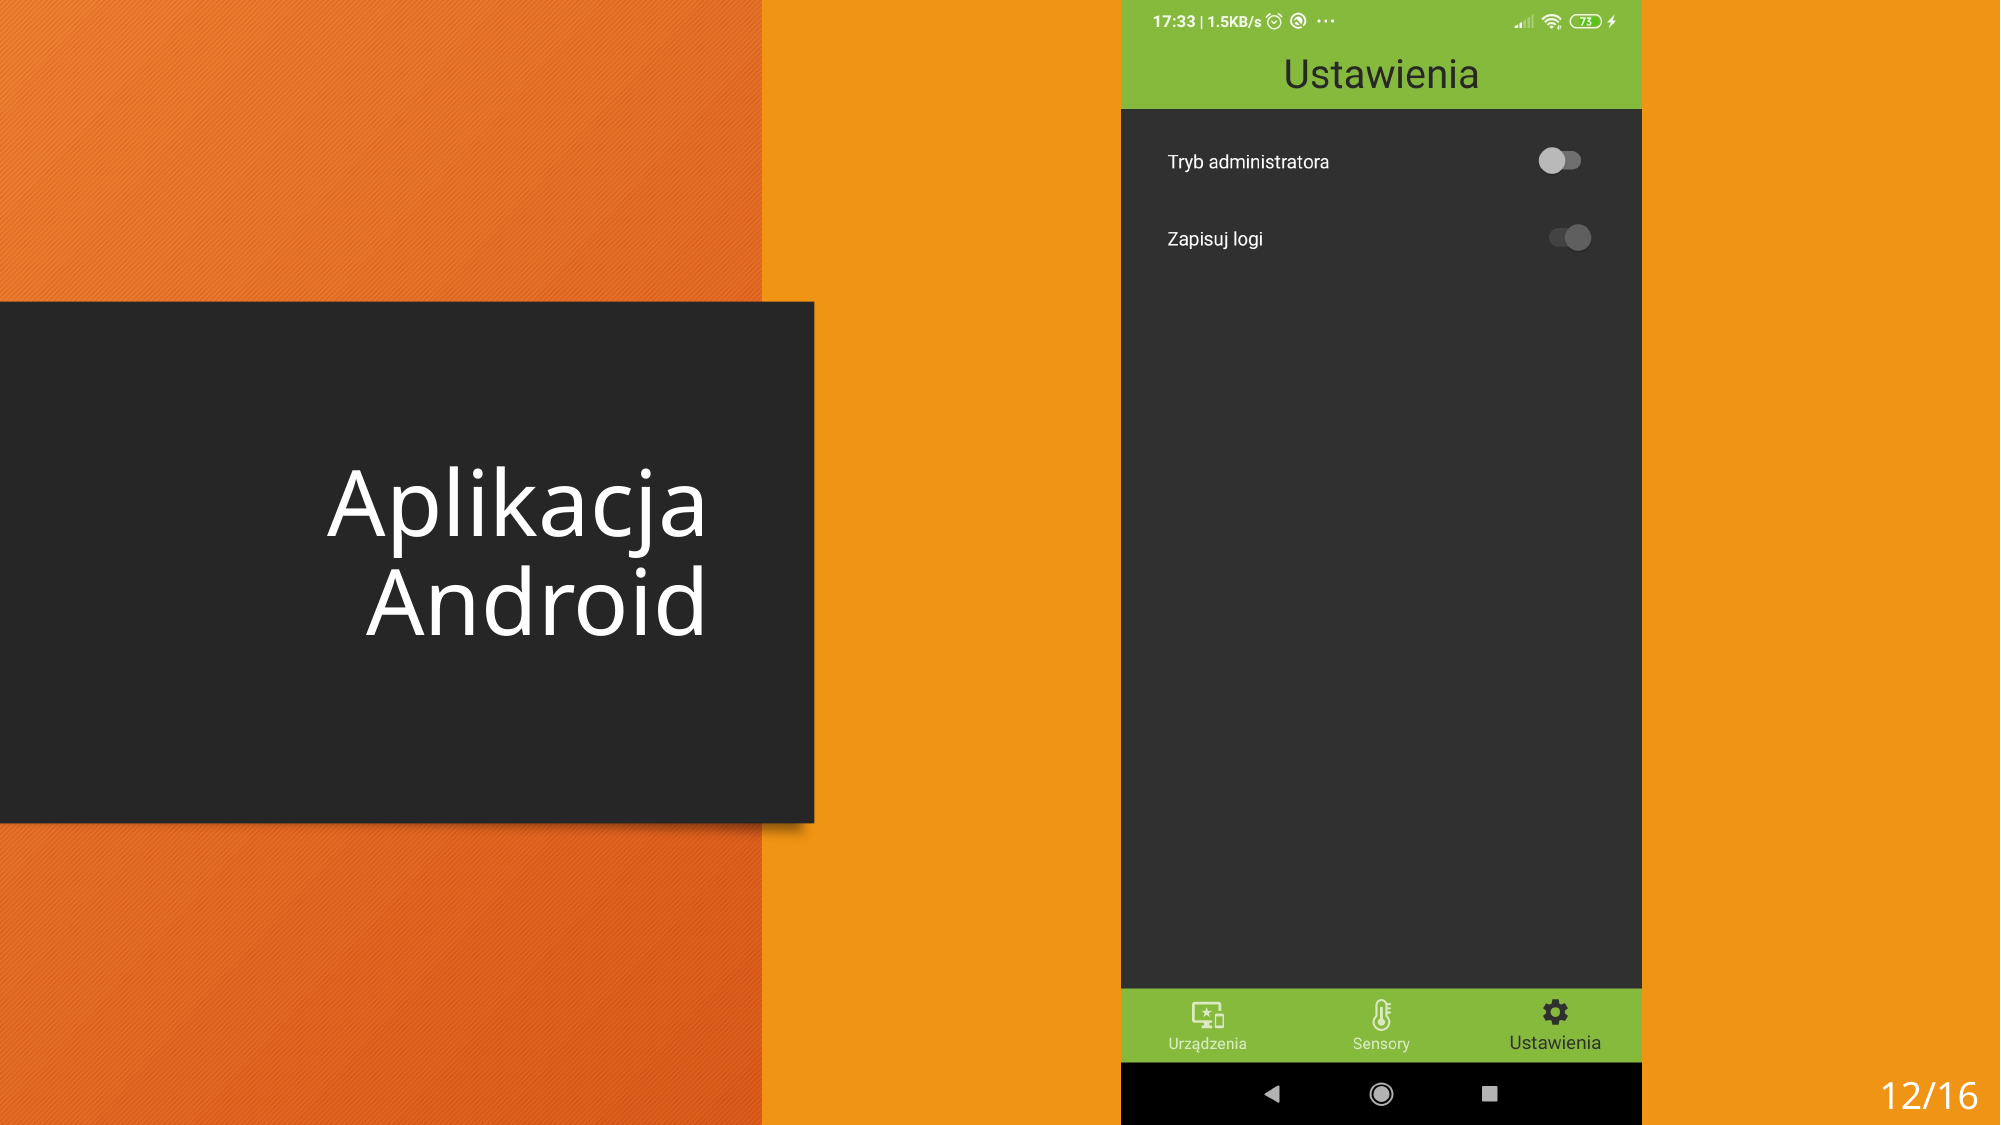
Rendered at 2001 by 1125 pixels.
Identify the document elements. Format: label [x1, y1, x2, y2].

picture [1642, 0, 2000, 1125]
picture [0, 0, 1121, 1125]
list [1121, 0, 1642, 1125]
